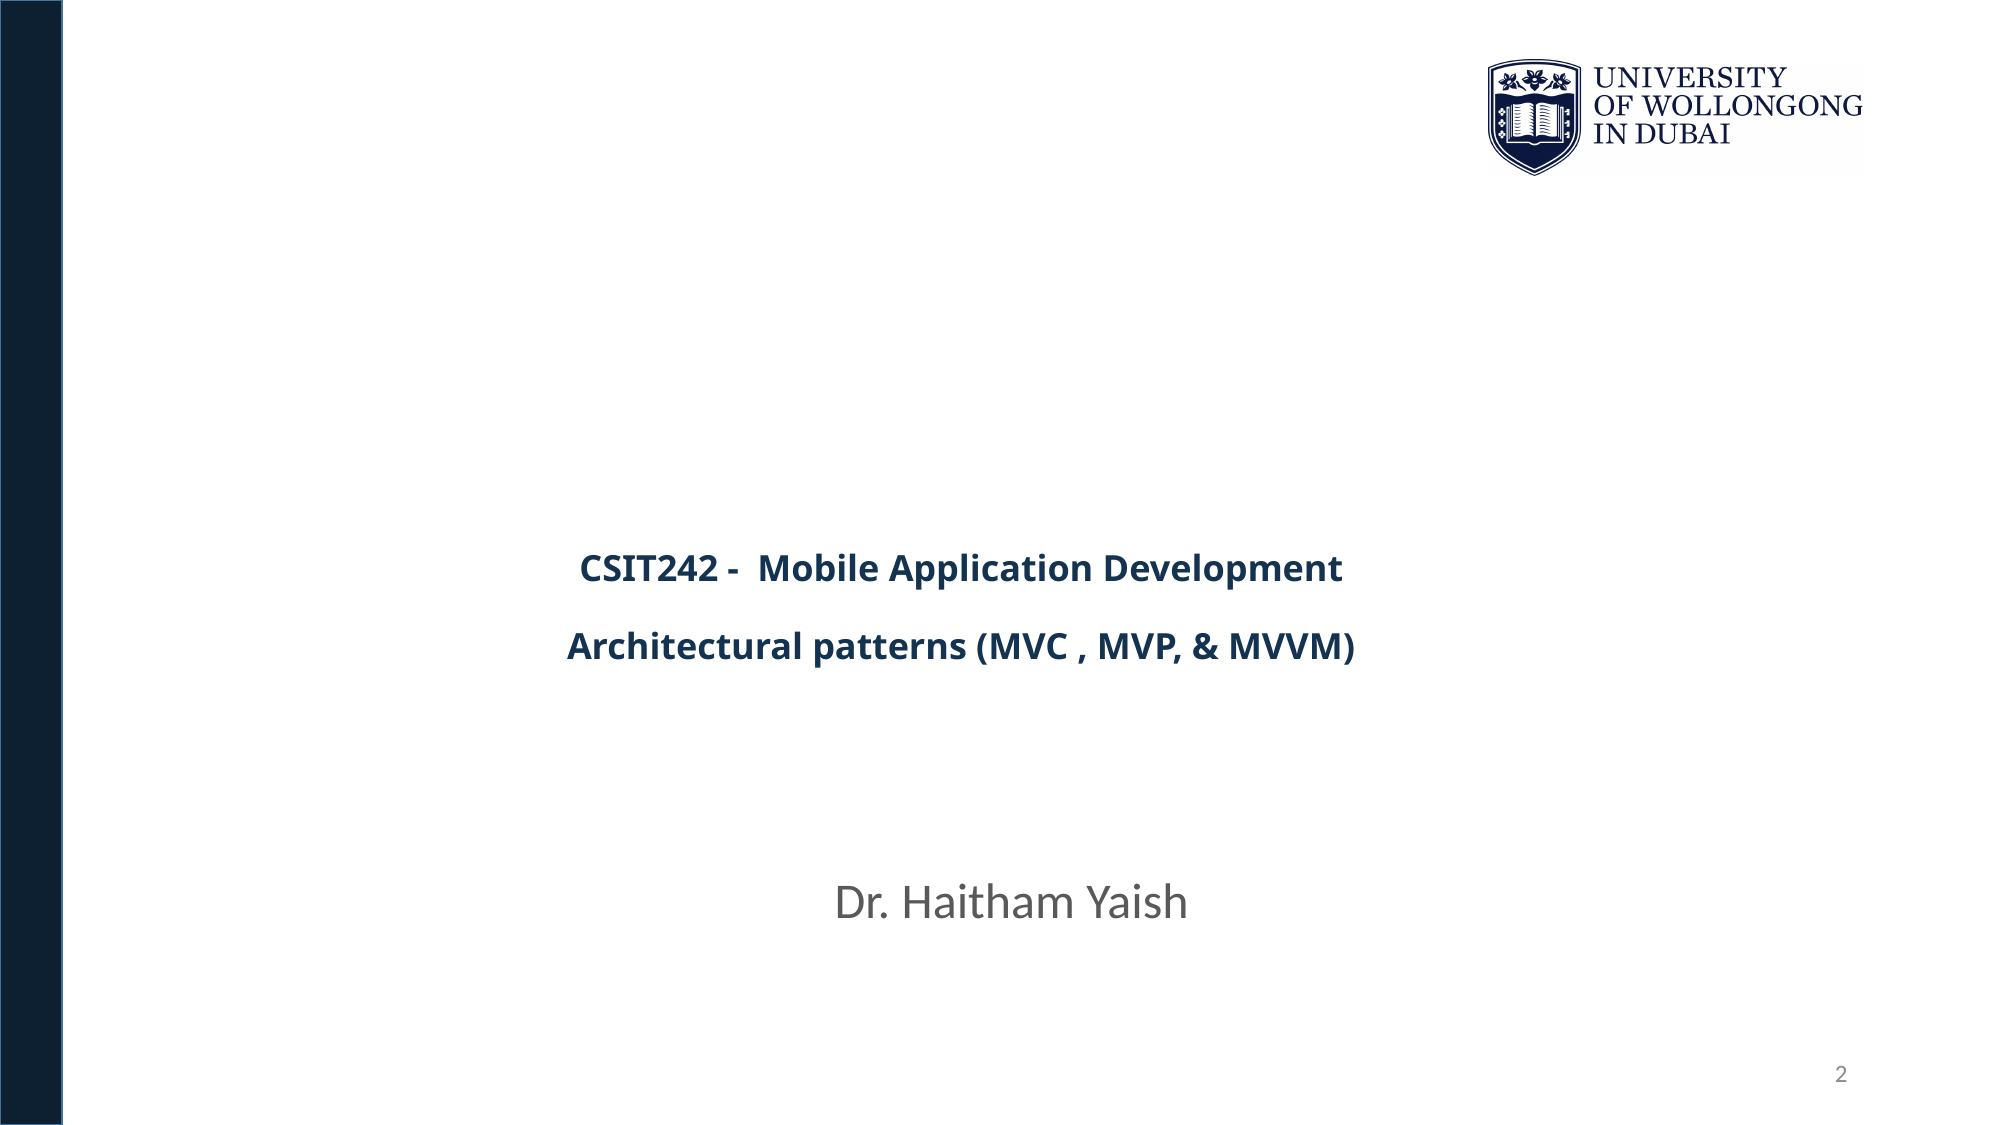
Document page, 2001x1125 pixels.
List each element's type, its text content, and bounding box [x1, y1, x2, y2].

slide_number 2 [1412, 1042, 1863, 1103]
picture [1488, 59, 1863, 176]
subtitle Dr. Haitham Yaish [374, 787, 1650, 1017]
title CSIT242 - Mobile Application Development Architectural patterns (MVC , MVP, & MVVM) [274, 341, 1650, 734]
